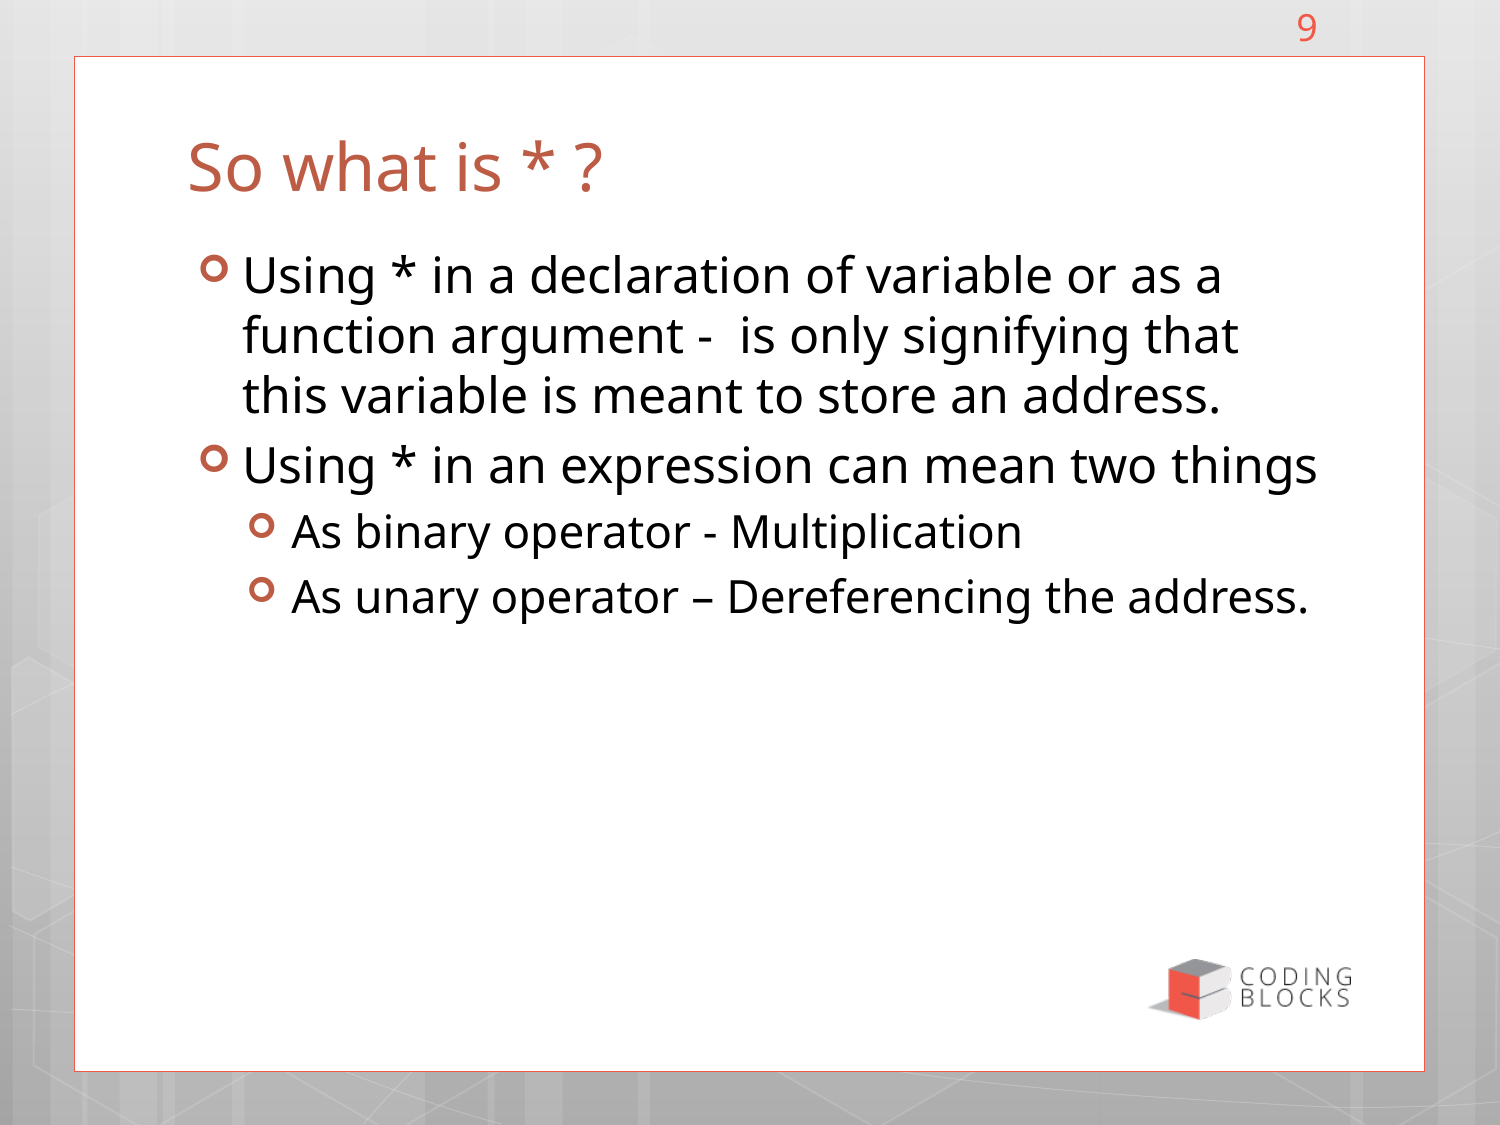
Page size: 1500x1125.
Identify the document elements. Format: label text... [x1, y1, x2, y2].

title So what is * ? [172, 118, 1352, 213]
picture [1146, 959, 1351, 1021]
slide_number 9 [1281, 0, 1500, 37]
list Using * in a declaration of variable or as a function argument - is only signifying that this variable is meant to store an address. Using * in an expression can mean two things As binary operator - Multiplication As unary operator – Dereferencing the address. [171, 236, 1351, 957]
